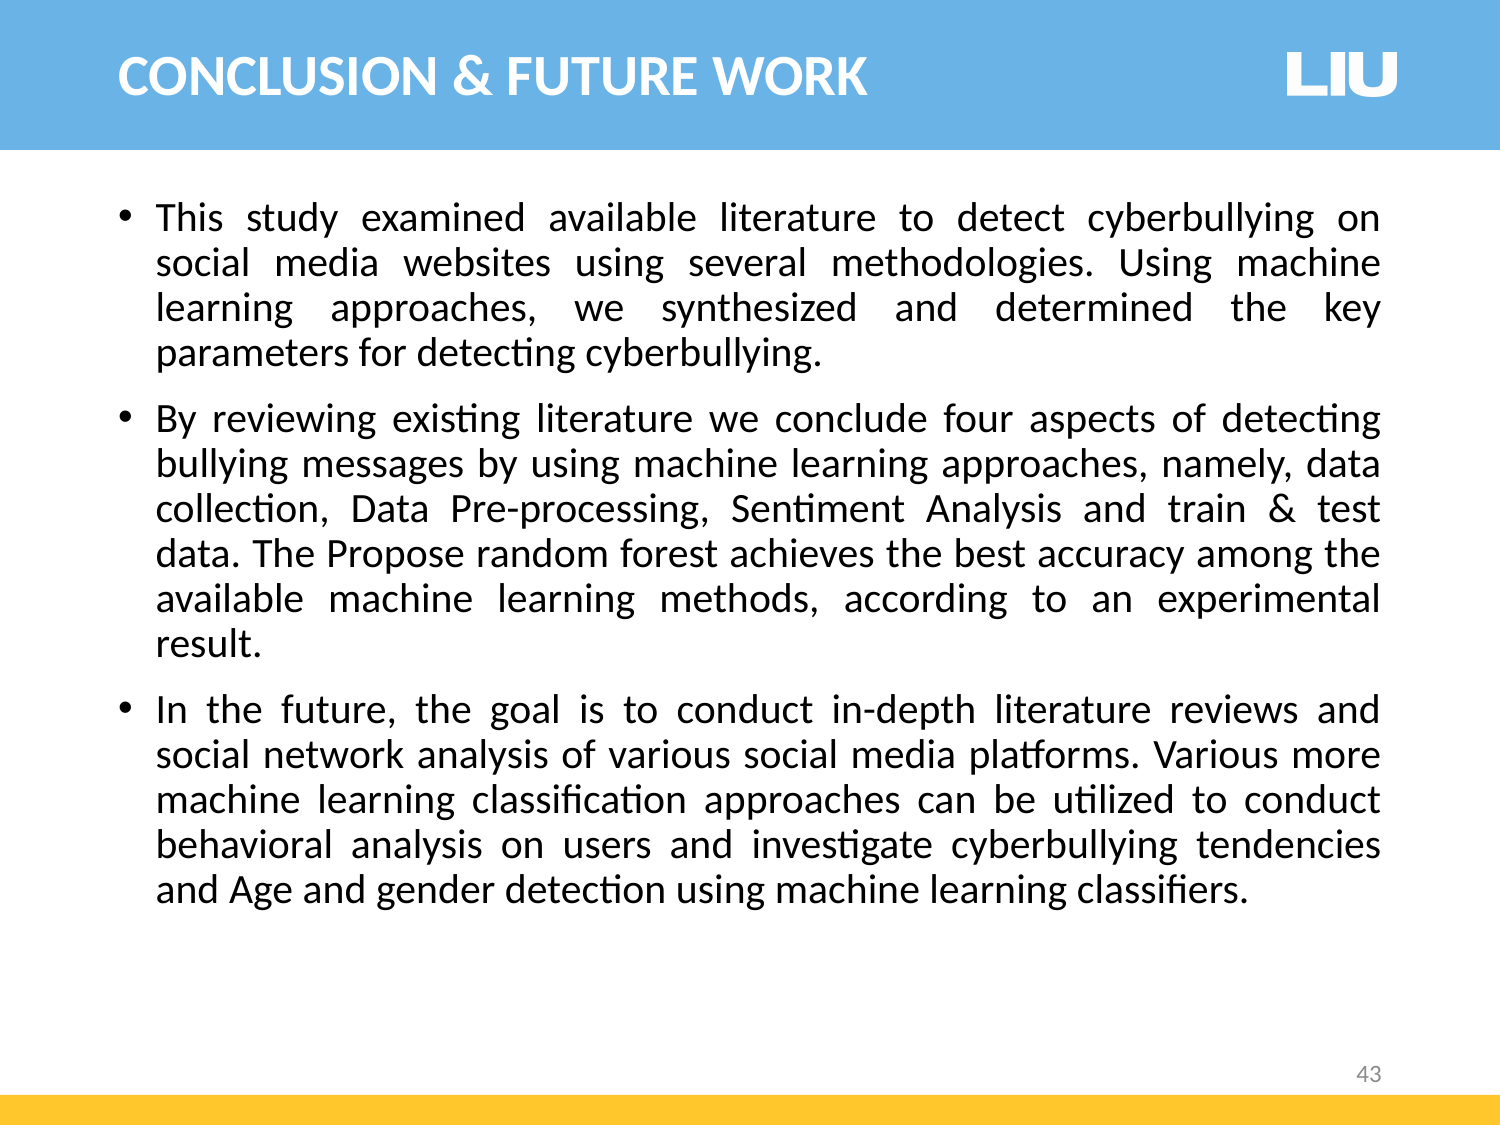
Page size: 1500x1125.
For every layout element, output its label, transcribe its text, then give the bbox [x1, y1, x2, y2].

list This study examined available literature to detect cyberbullying on social media websites using several methodologies. Using machine learning approaches, we synthesized and determined the key parameters for detecting cyberbullying. By reviewing existing literature we conclude four aspects of detecting bullying messages by using machine learning approaches, namely, data collection, Data Pre-processing, Sentiment Analysis and train & test data. The Propose random forest achieves the best accuracy among the available machine learning methods, according to an experimental result. In the future, the goal is to conduct in-depth literature reviews and social network analysis of various social media platforms. Various more machine learning classification approaches can be utilized to conduct behavioral analysis on users and investigate cyberbullying tendencies and Age and gender detection using machine learning classifiers. [103, 187, 1397, 1013]
slide_number 43 [1059, 1042, 1397, 1103]
picture [1287, 52, 1397, 97]
text_box CONCLUSION & FUTURE WORK [103, 4, 1176, 148]
